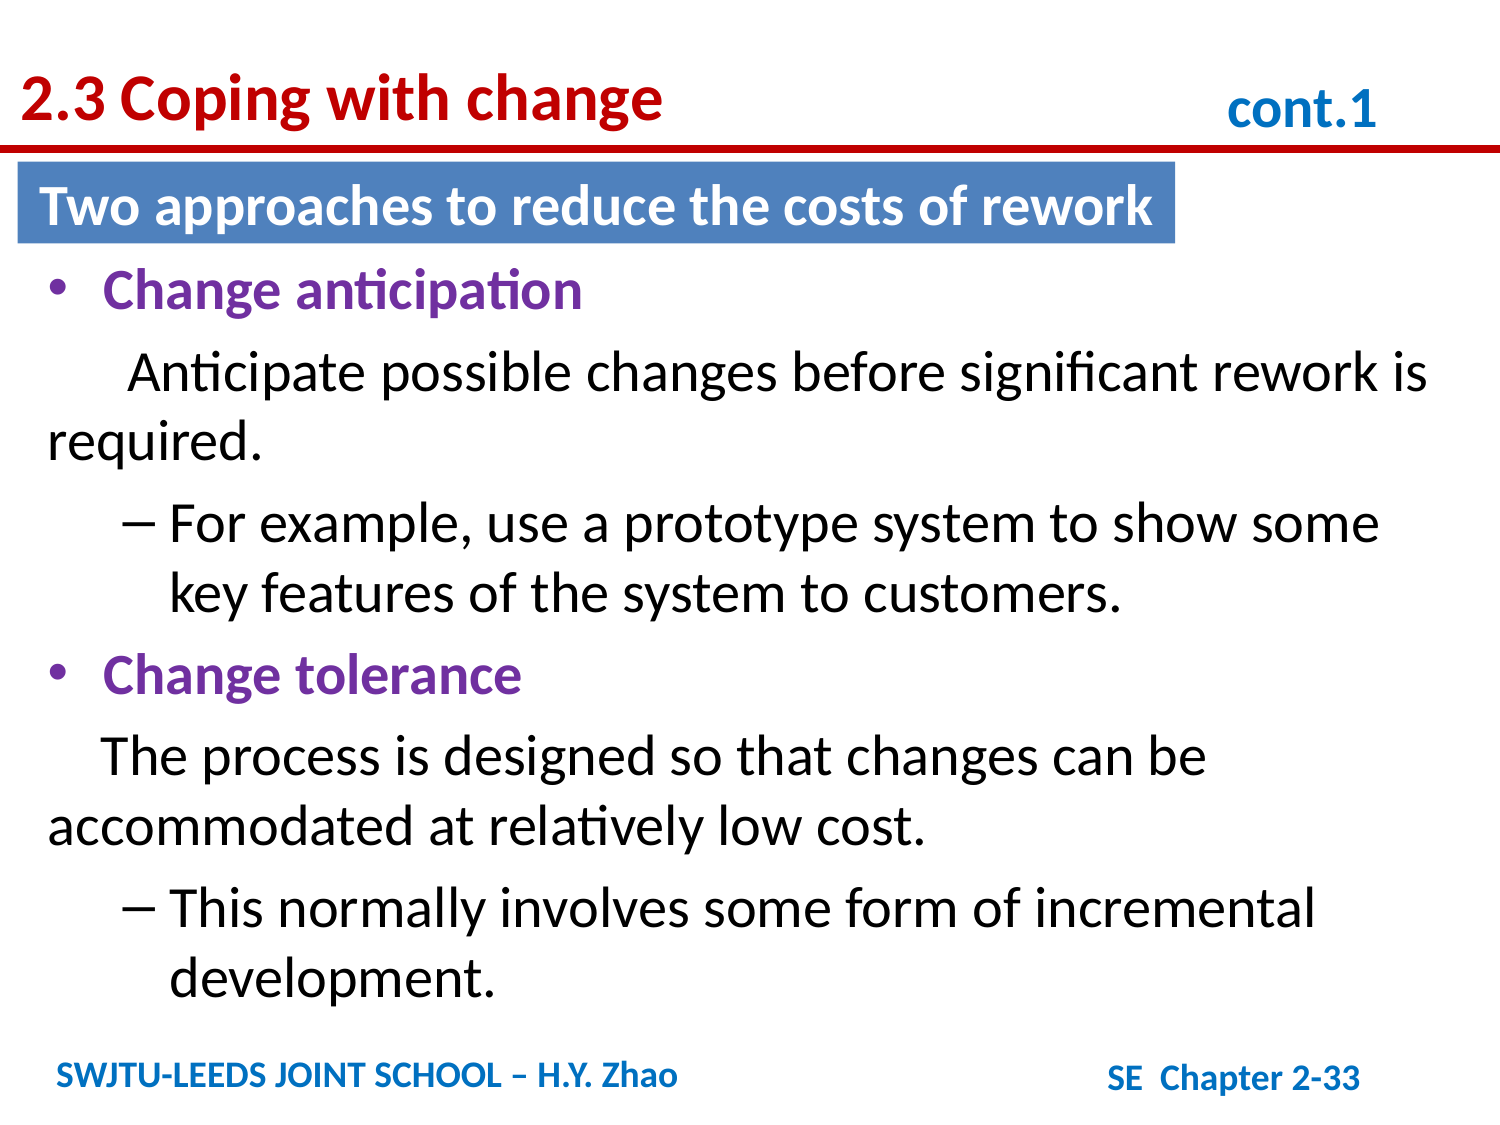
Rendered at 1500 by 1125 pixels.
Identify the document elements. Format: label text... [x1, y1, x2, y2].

text_box 2.3 Coping with change [5, 30, 1140, 142]
text_box Two approaches to reduce the costs of rework [17, 161, 1176, 244]
footer SWJTU-LEEDS JOINT SCHOOL – H.Y. Zhao [41, 1046, 988, 1103]
slide_number SE Chapter 2-33 [1092, 1045, 1484, 1106]
text_box cont.1 [1212, 89, 1447, 147]
text_box Change anticipation Anticipate possible changes before significant rework is required. For example, use a prototype system to show some key features of the system to customers. Change tolerance The process is designed so that changes can be accommodated at relatively low cost. This normally involves some form of incremental development. [32, 243, 1483, 1046]
